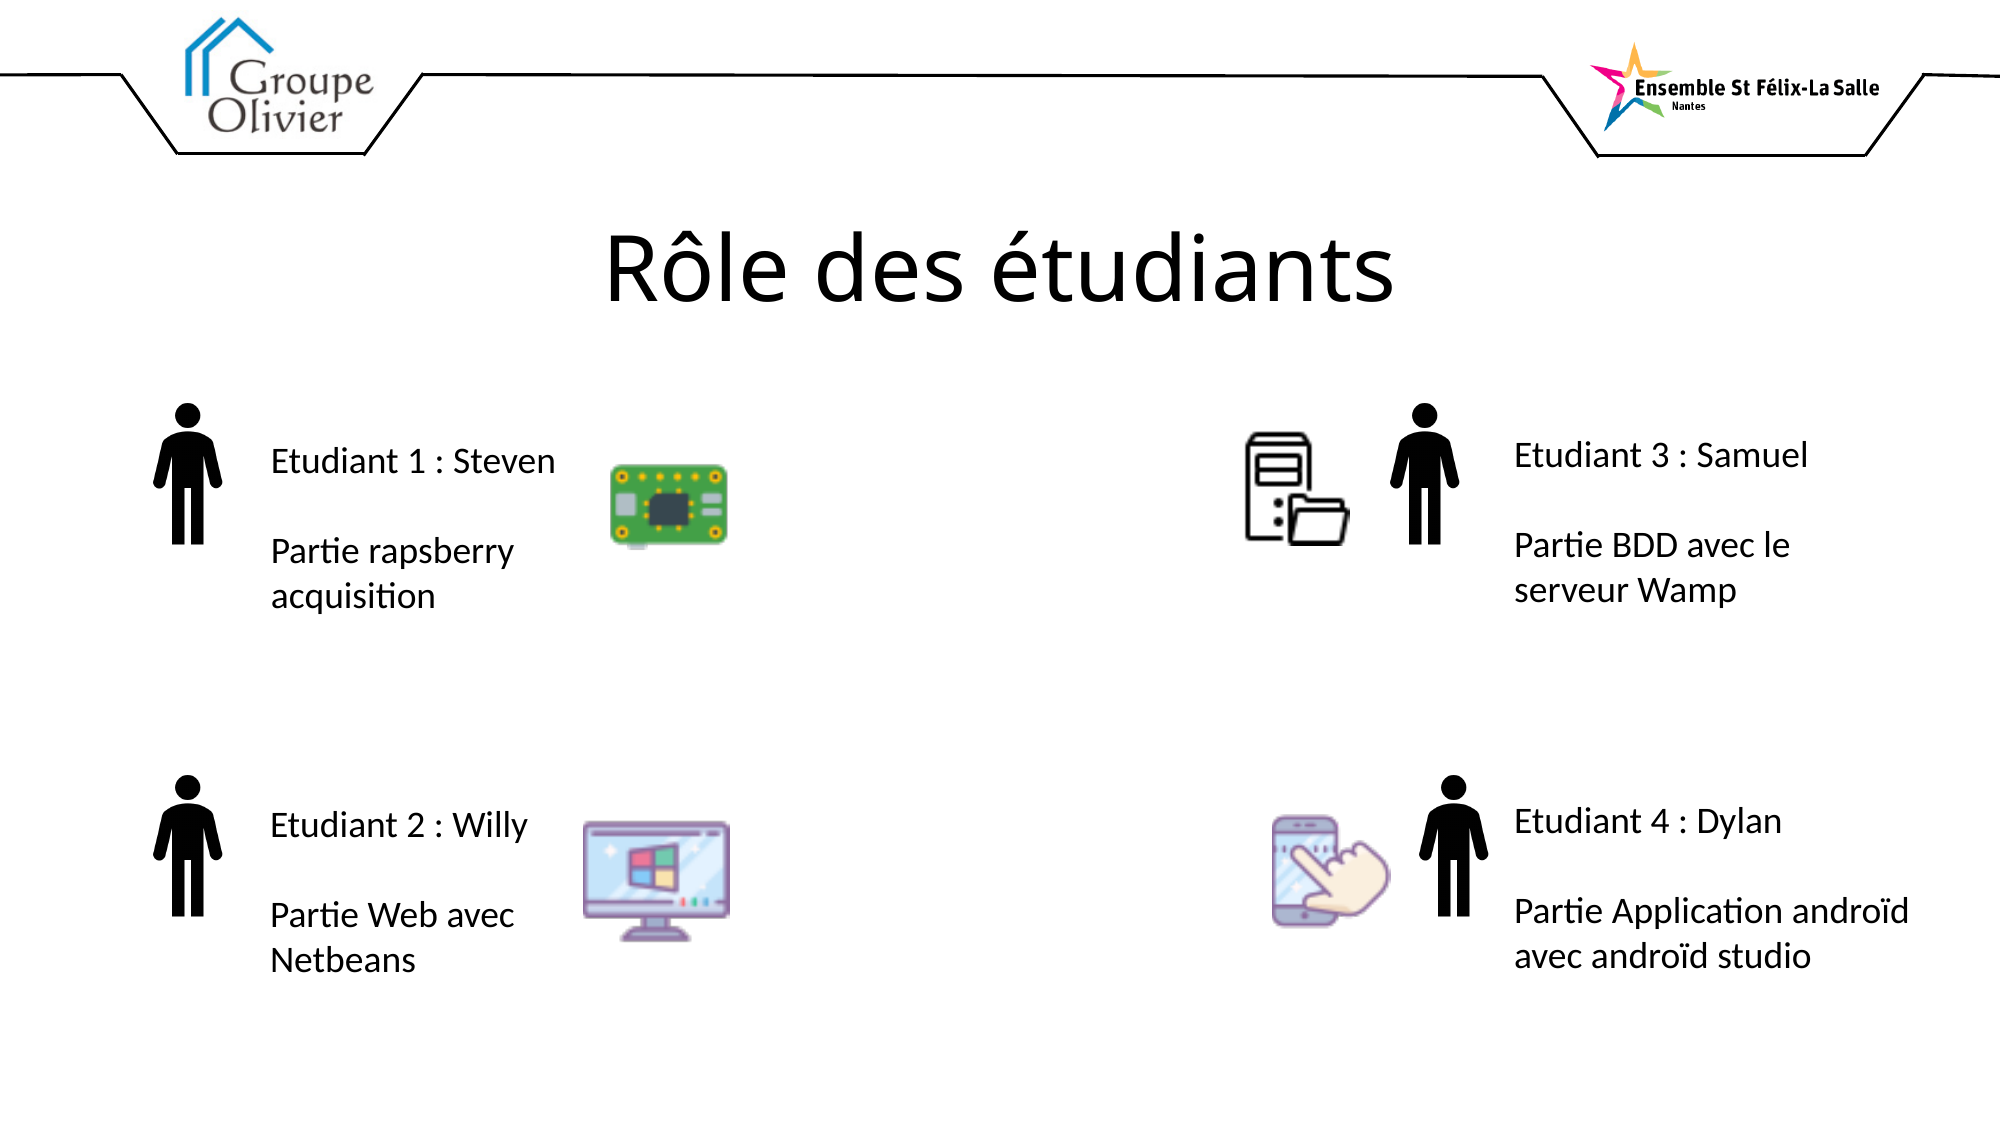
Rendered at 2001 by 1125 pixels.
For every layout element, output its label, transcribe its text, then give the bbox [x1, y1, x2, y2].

text_box Etudiant 3 : Samuel Partie BDD avec le serveur Wamp [1499, 422, 1894, 708]
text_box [121, 74, 178, 155]
text_box Etudiant 2 : Willy Partie Web avec Netbeans [255, 792, 655, 988]
picture [609, 446, 730, 567]
picture [112, 398, 263, 549]
picture [583, 805, 730, 951]
text_box Rôle des étudiants [537, 202, 1462, 328]
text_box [1542, 76, 1599, 158]
picture [175, 10, 382, 139]
text_box Etudiant 4 : Dylan Partie Application androïd avec androïd studio [1499, 788, 1932, 984]
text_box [363, 73, 424, 156]
picture [1588, 39, 1884, 133]
picture [1272, 770, 1529, 931]
text_box Etudiant 1 : Steven Partie rapsberry acquisition [256, 428, 699, 714]
picture [1231, 398, 1500, 549]
picture [112, 770, 263, 921]
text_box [1865, 73, 1925, 156]
